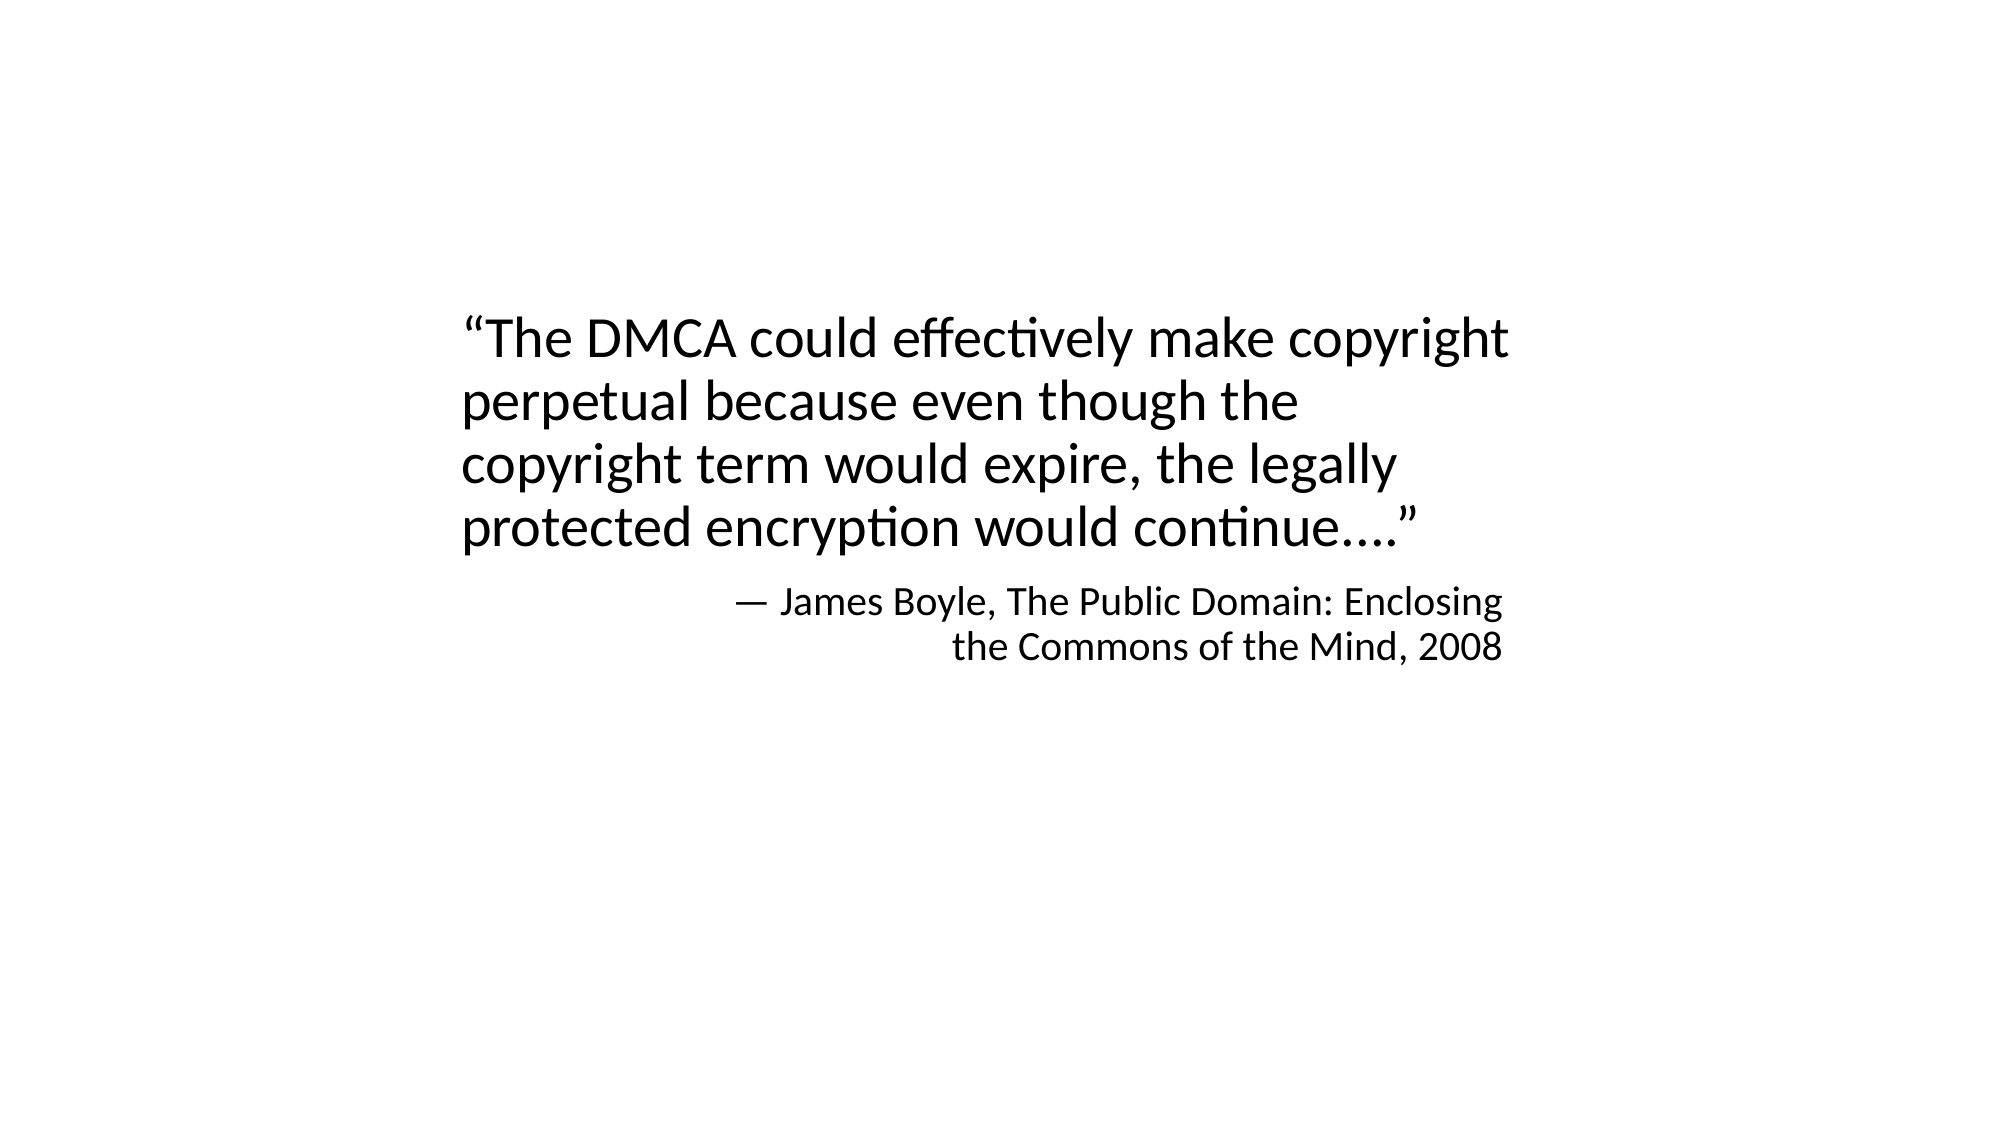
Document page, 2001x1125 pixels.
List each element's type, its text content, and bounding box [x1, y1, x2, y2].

list “The DMCA could effectively make copyright perpetual because even though the copyright term would expire, the legally protected encryption would continue....” — James Boyle, The Public Domain: Enclosing the Commons of the Mind, 2008 [445, 299, 1528, 1014]
